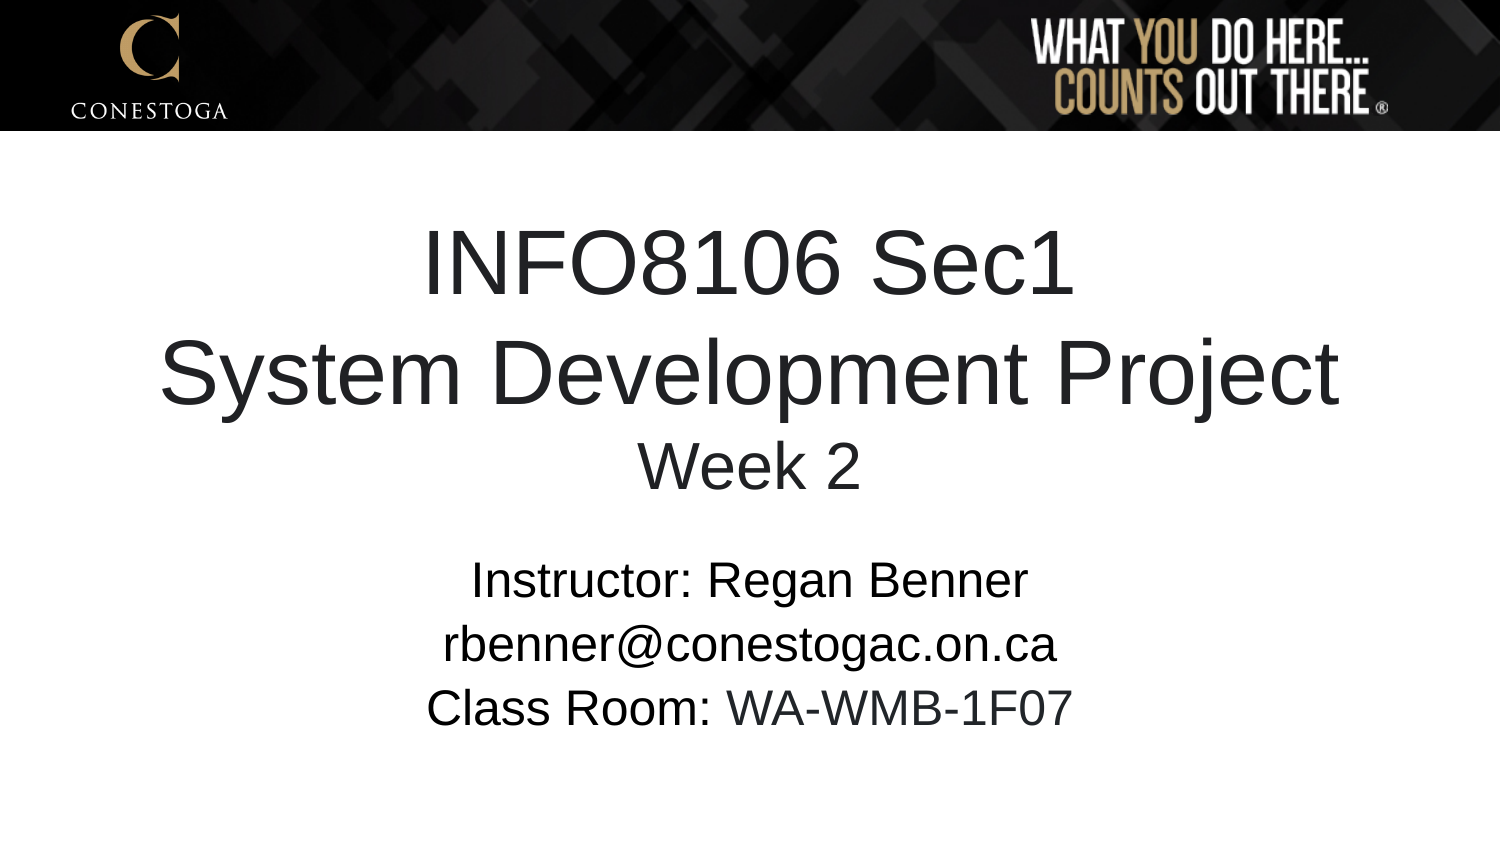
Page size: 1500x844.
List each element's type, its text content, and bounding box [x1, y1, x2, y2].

subtitle Instructor: Regan Benner rbenner@conestogac.on.ca Class Room: WA-WMB-1F07 [225, 546, 1275, 763]
picture [0, 0, 1500, 131]
title INFO8106 Sec1 System Development Project Week 2 [112, 262, 1388, 443]
